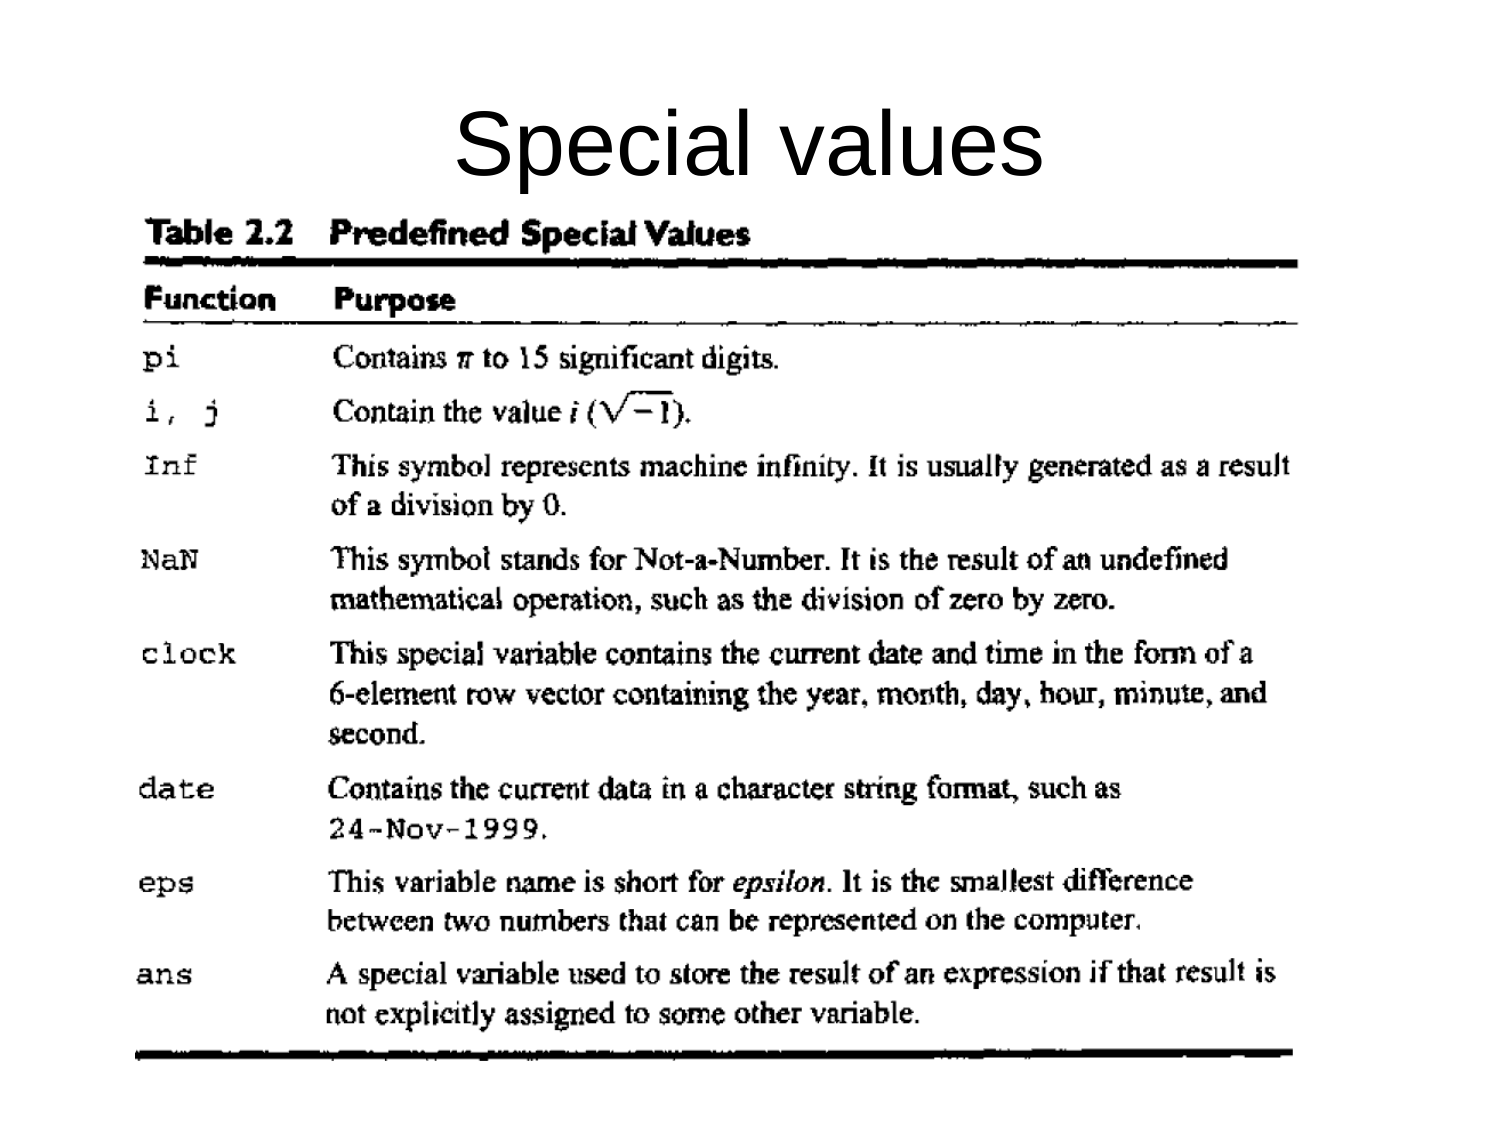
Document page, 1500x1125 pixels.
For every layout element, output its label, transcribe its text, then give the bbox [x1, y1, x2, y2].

picture [135, 207, 1318, 1070]
title Special values [75, 45, 1425, 233]
